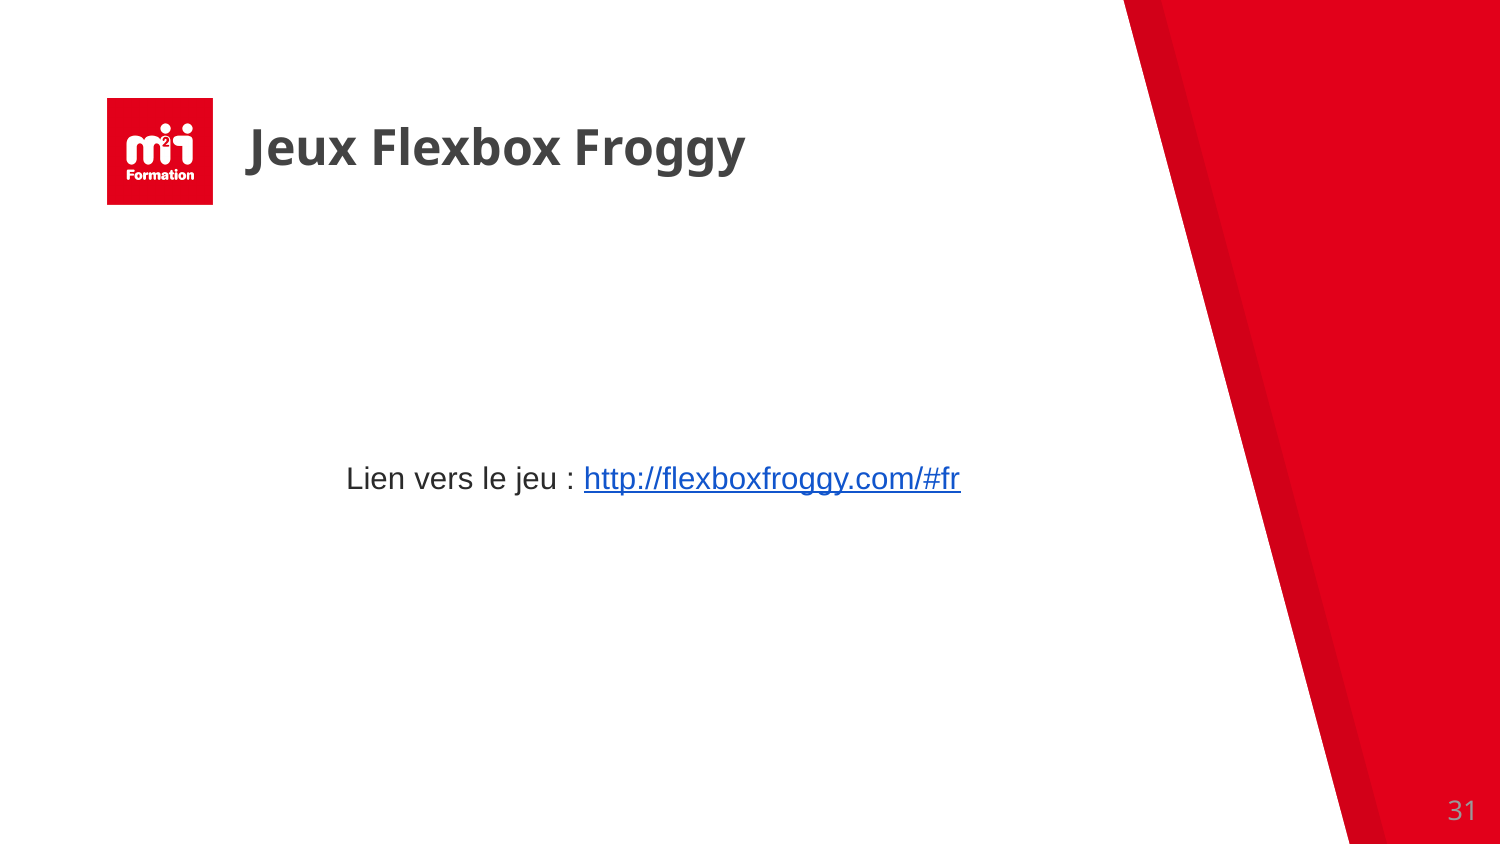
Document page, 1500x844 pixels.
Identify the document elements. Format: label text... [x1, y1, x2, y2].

slide_number ‹#› [1403, 779, 1494, 844]
list Lien vers le jeu : http://flexboxfroggy.com/#fr [67, 237, 1240, 827]
picture [106, 98, 214, 206]
title Jeux Flexbox Froggy [234, 123, 1115, 191]
